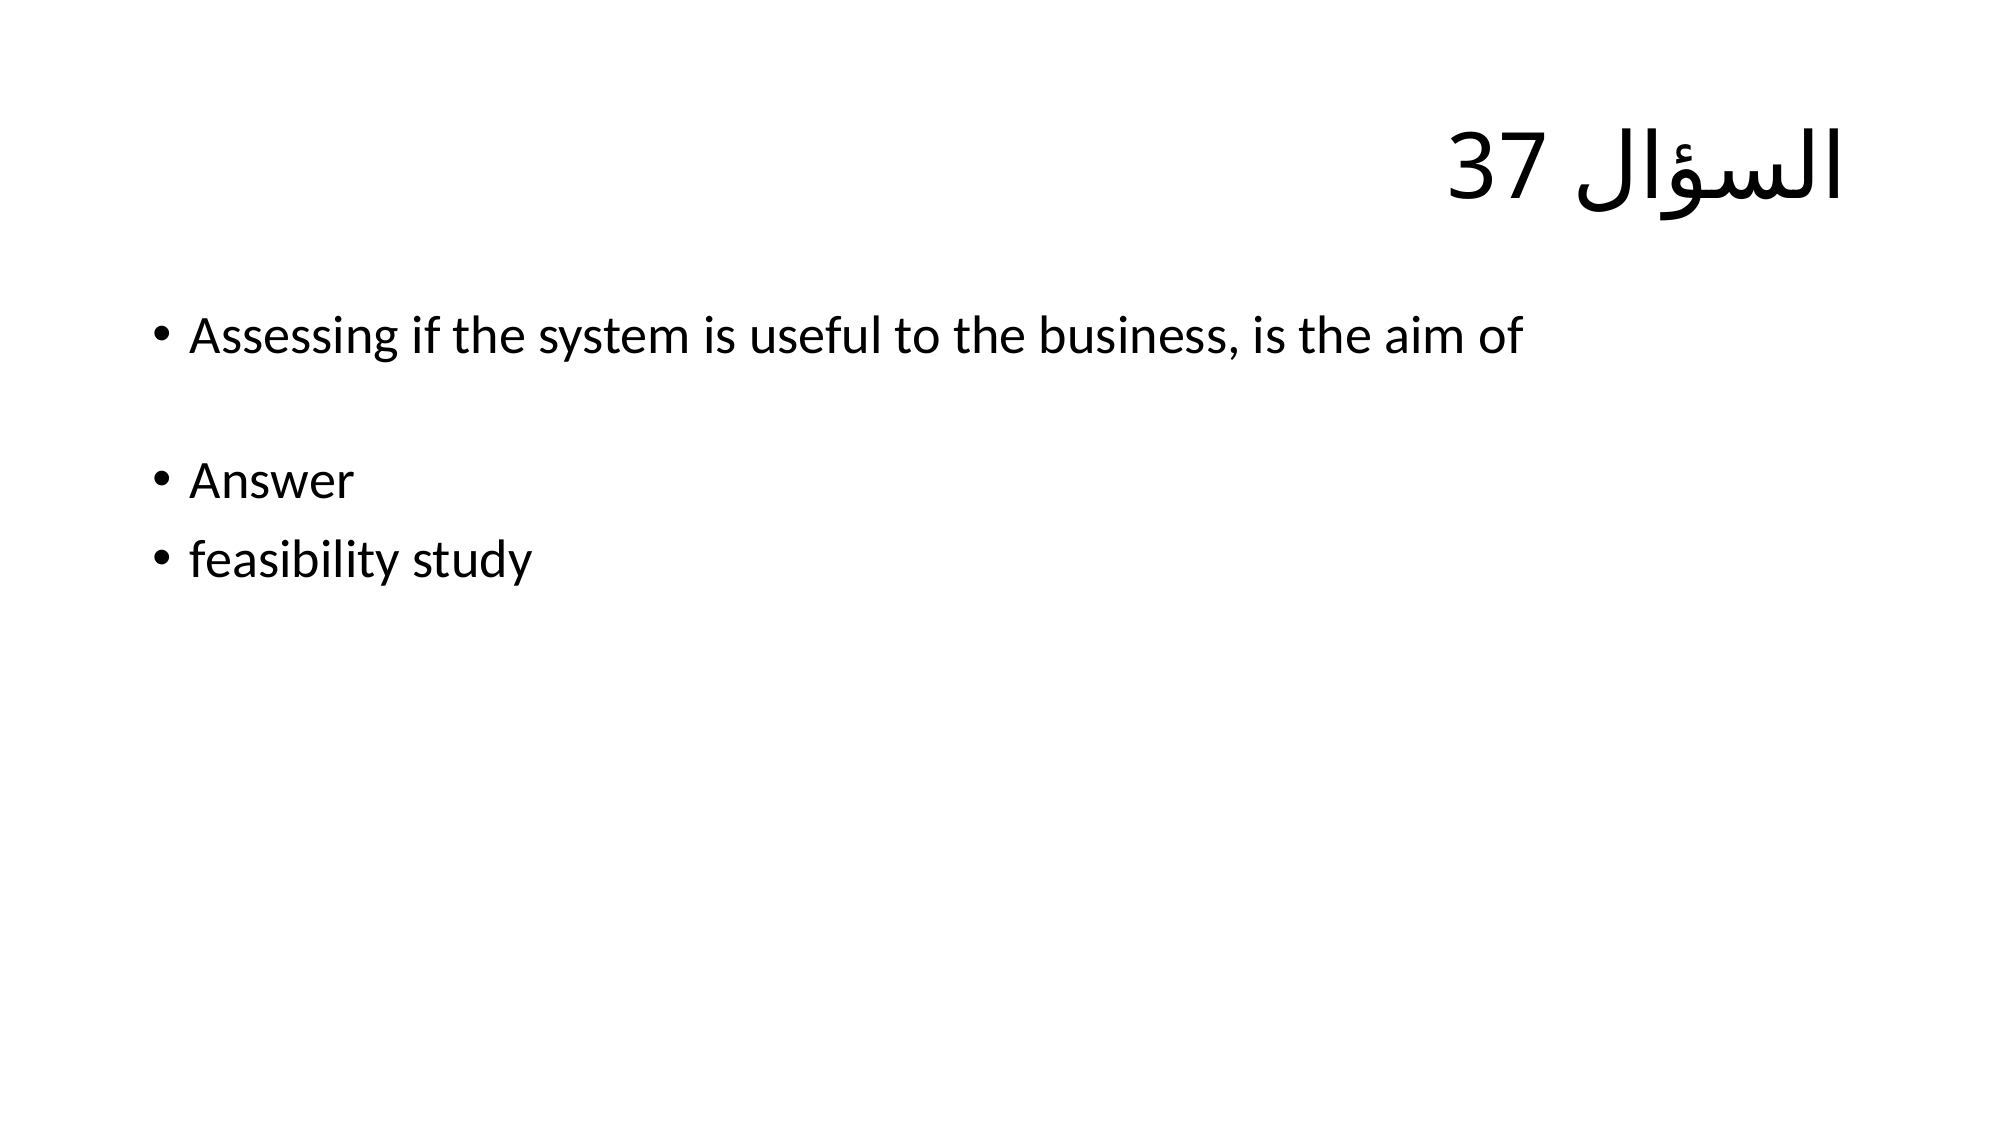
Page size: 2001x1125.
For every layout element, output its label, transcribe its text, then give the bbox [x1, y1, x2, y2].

title السؤال 37 [137, 59, 1863, 278]
list Assessing if the system is useful to the business, is the aim of Answer feasibility study [137, 299, 1863, 1014]
